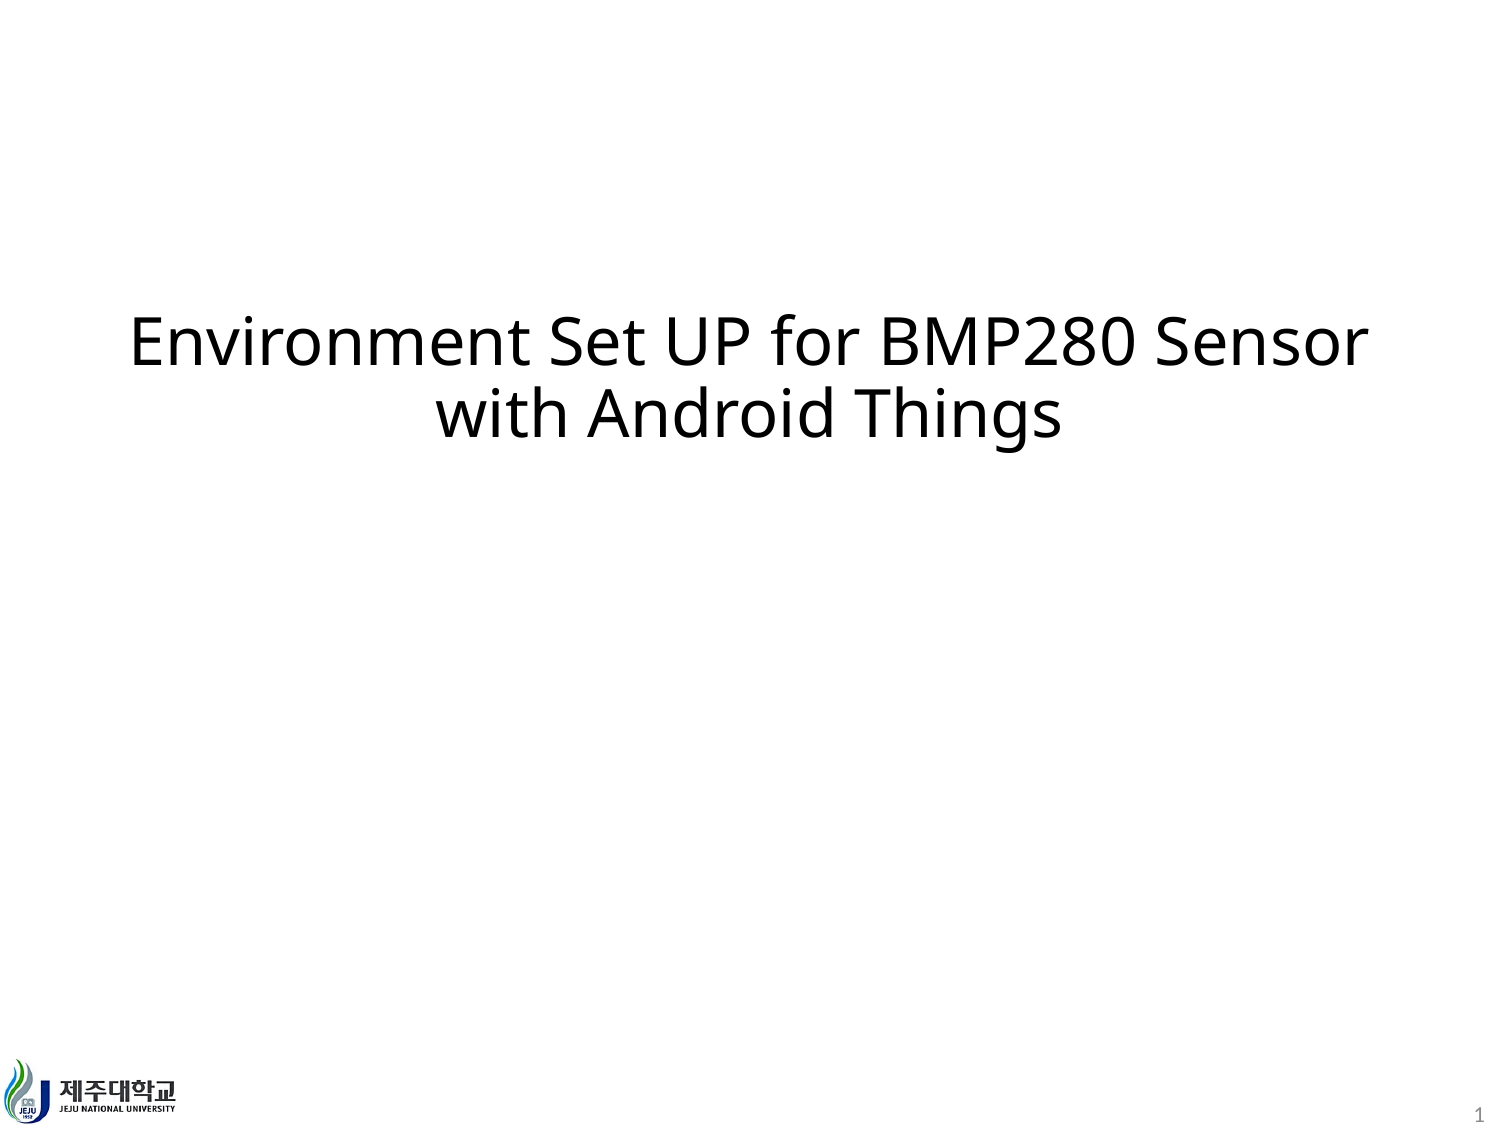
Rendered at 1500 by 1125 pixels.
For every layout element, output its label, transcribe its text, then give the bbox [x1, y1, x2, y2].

picture [0, 1057, 177, 1125]
title Environment Set UP for BMP280 Sensor with Android Things [112, 184, 1388, 576]
